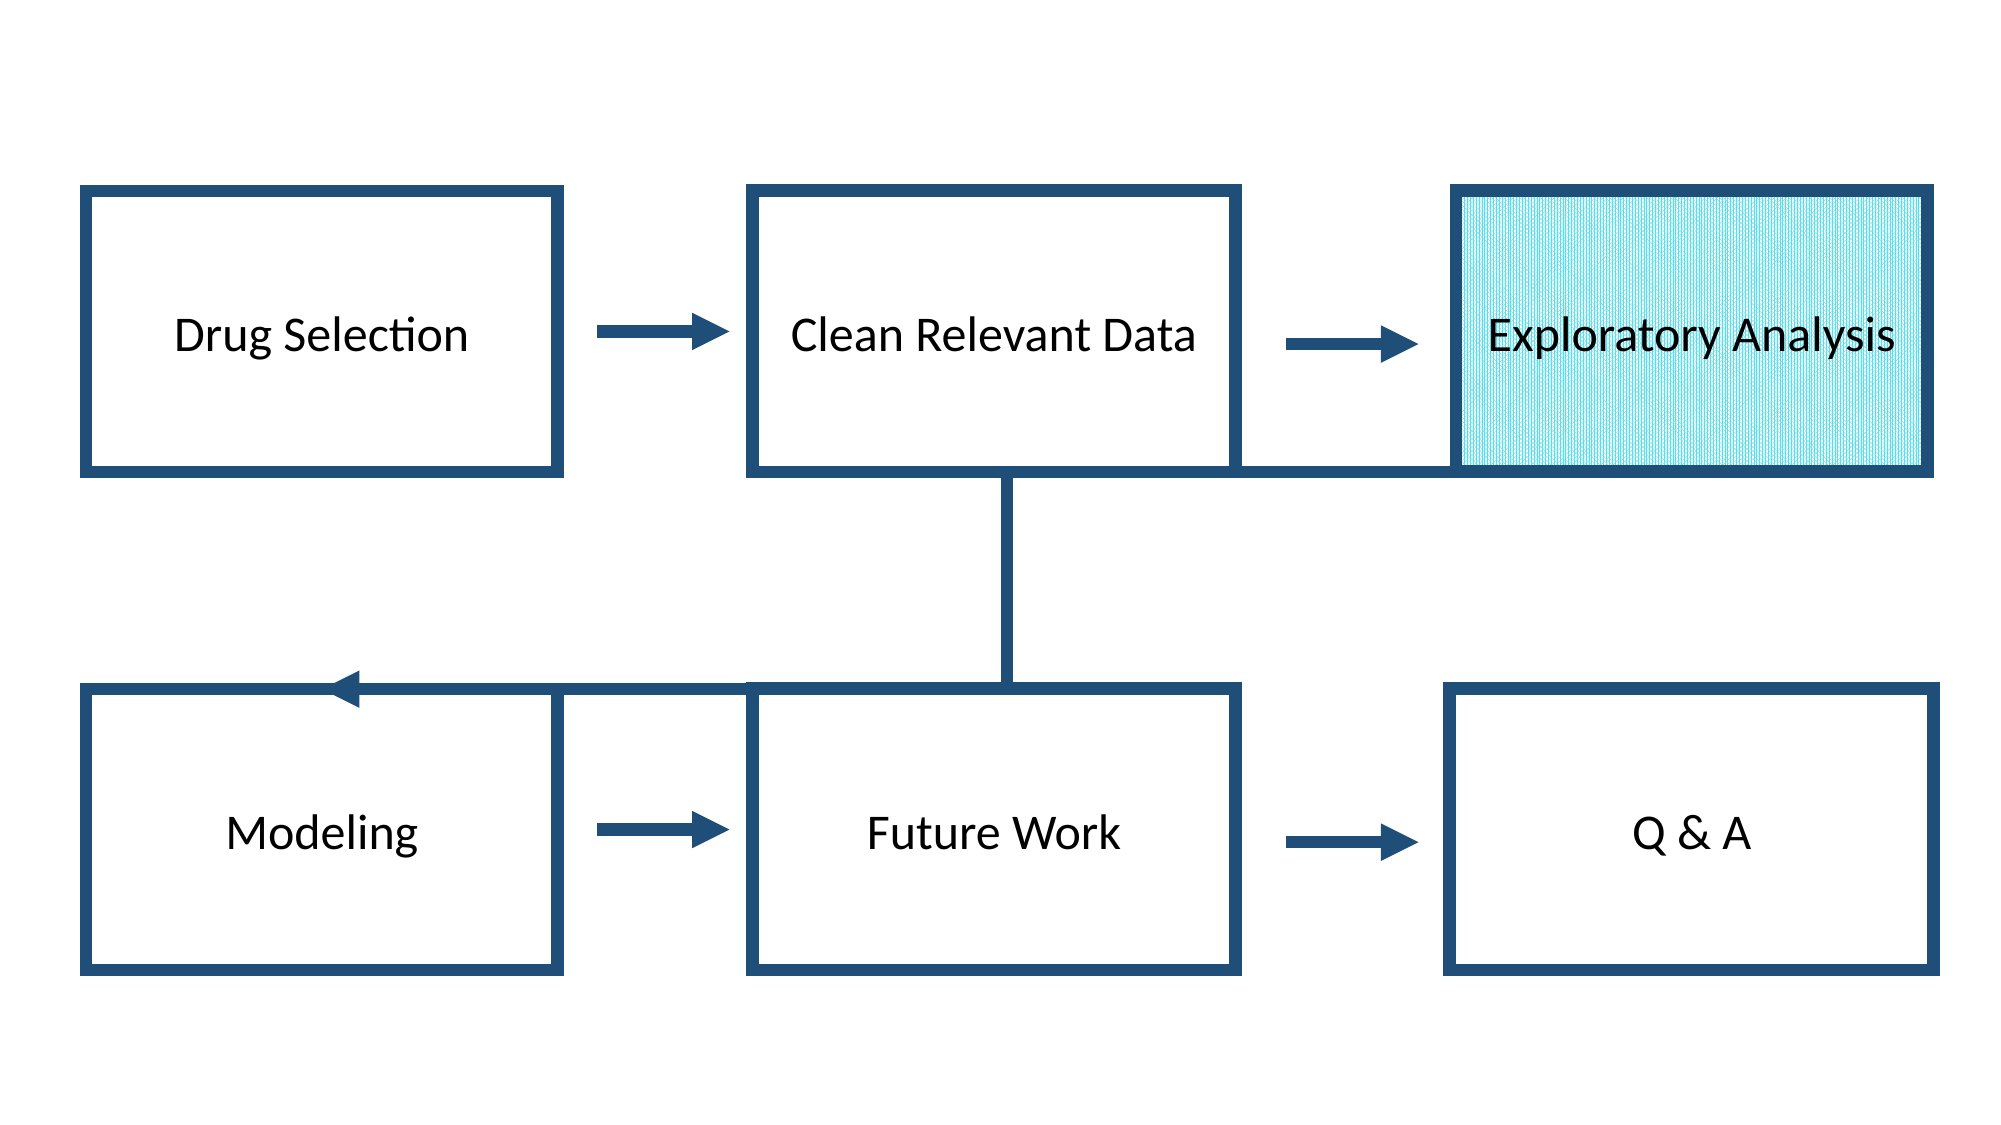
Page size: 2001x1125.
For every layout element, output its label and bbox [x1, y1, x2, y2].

text_box [86, 190, 1934, 971]
